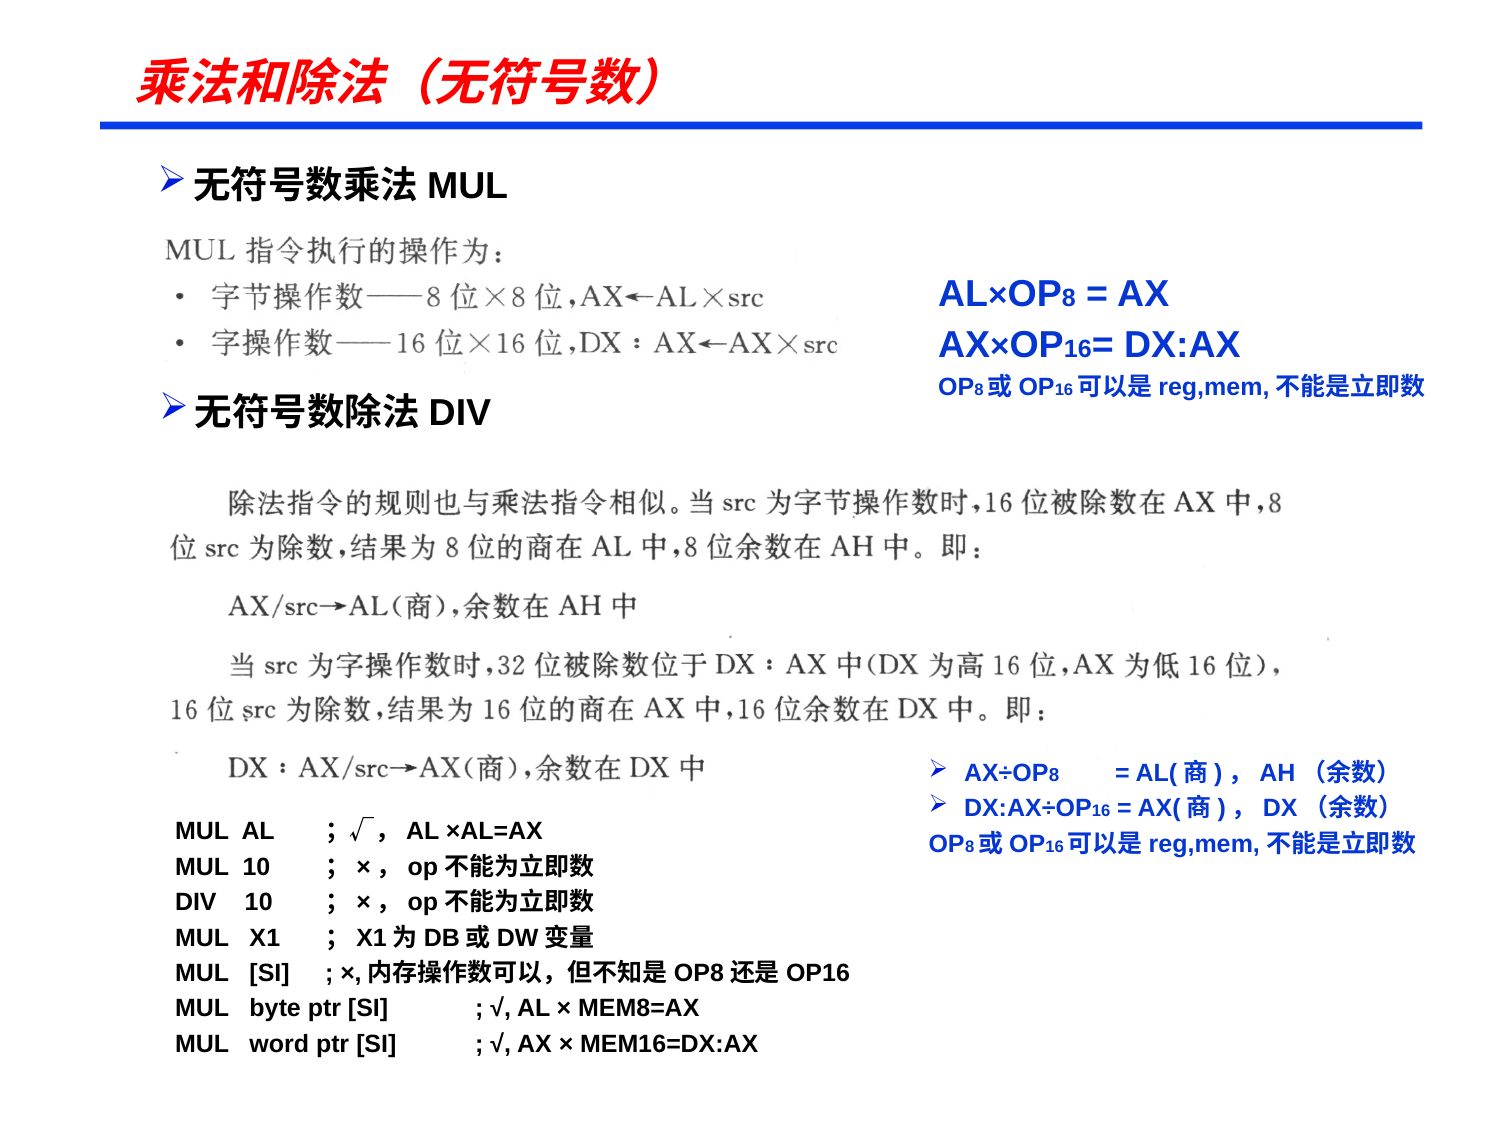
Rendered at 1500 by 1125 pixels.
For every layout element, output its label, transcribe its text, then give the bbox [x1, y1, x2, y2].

picture [148, 469, 1335, 801]
text_box 无符号数乘法MUL [142, 160, 524, 214]
text_box AL×OP8 = AX AX×OP16= DX:AX OP8或OP16可以是reg,mem,不能是立即数 [923, 268, 1441, 409]
text_box 无符号数除法DIV [144, 387, 506, 441]
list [147, 214, 879, 374]
text_box AX÷OP8 = AL(商)，AH（余数） DX:AX÷OP16 = AX(商)，DX（余数） OP8或OP16可以是reg,mem,不能是立即数 [913, 753, 1431, 865]
text_box MUL AL ；√，AL ×AL=AX MUL 10 ；×，op不能为立即数 DIV 10 ；×，op不能为立即数 MUL X1 ；X1为DB或DW变量 MUL [SI] ; ×,内存操作数可以，但不知是OP8还是OP16 MUL byte ptr [SI] ; √, AL × MEM8=AX MUL word ptr [SI] ; √, AX × MEM16=DX:AX [160, 812, 866, 1125]
title 乘法和除法（无符号数） [123, 54, 987, 116]
